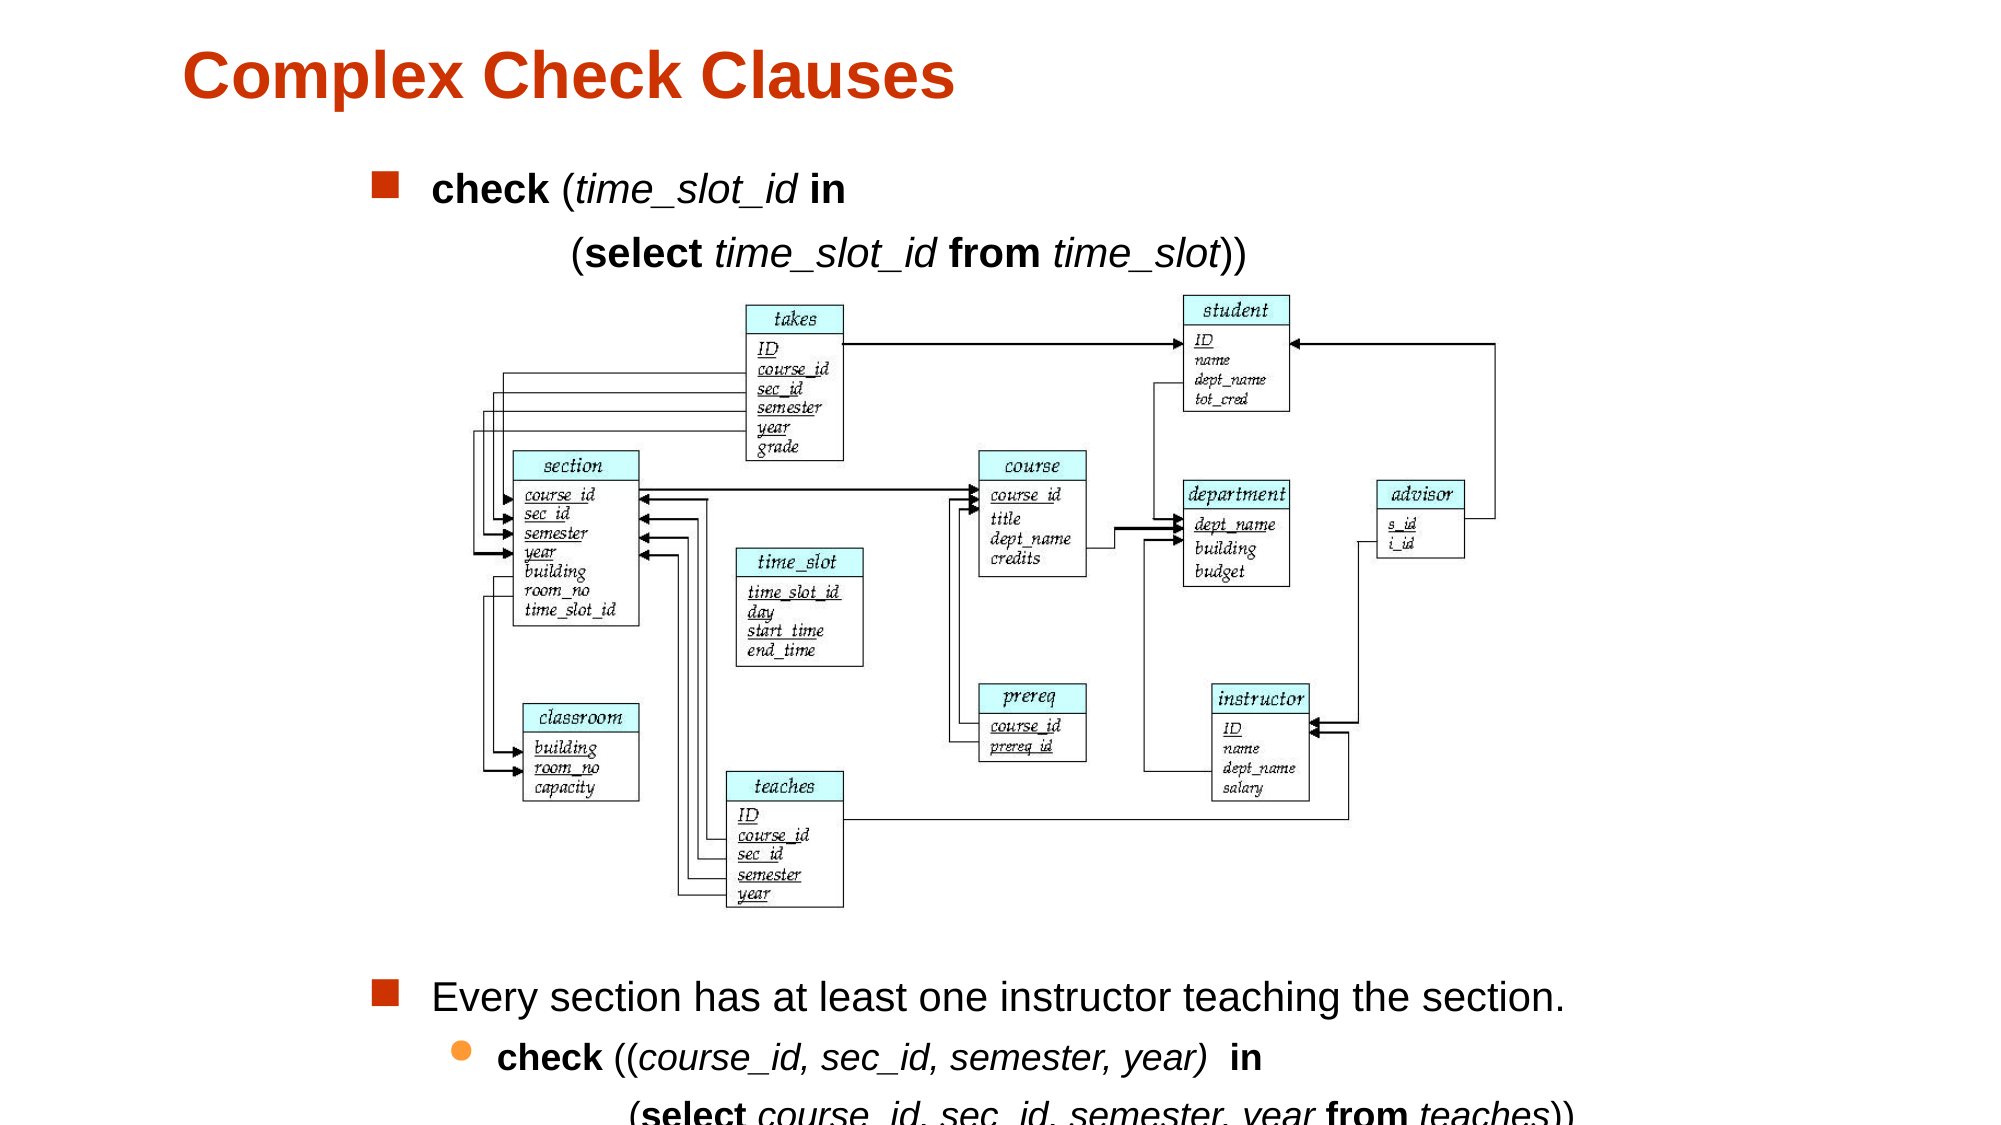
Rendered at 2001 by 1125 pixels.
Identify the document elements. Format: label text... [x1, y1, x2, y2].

title Complex Check Clauses [167, 18, 1935, 120]
list check (time_slot_id in (select time_slot_id from time_slot)) Every section has at least one instructor teaching the section. check ((course_id, sec_id, semester, year) in (select course_id, sec_id, semester, year from teaches)) [359, 153, 1608, 1043]
picture [468, 285, 1499, 911]
